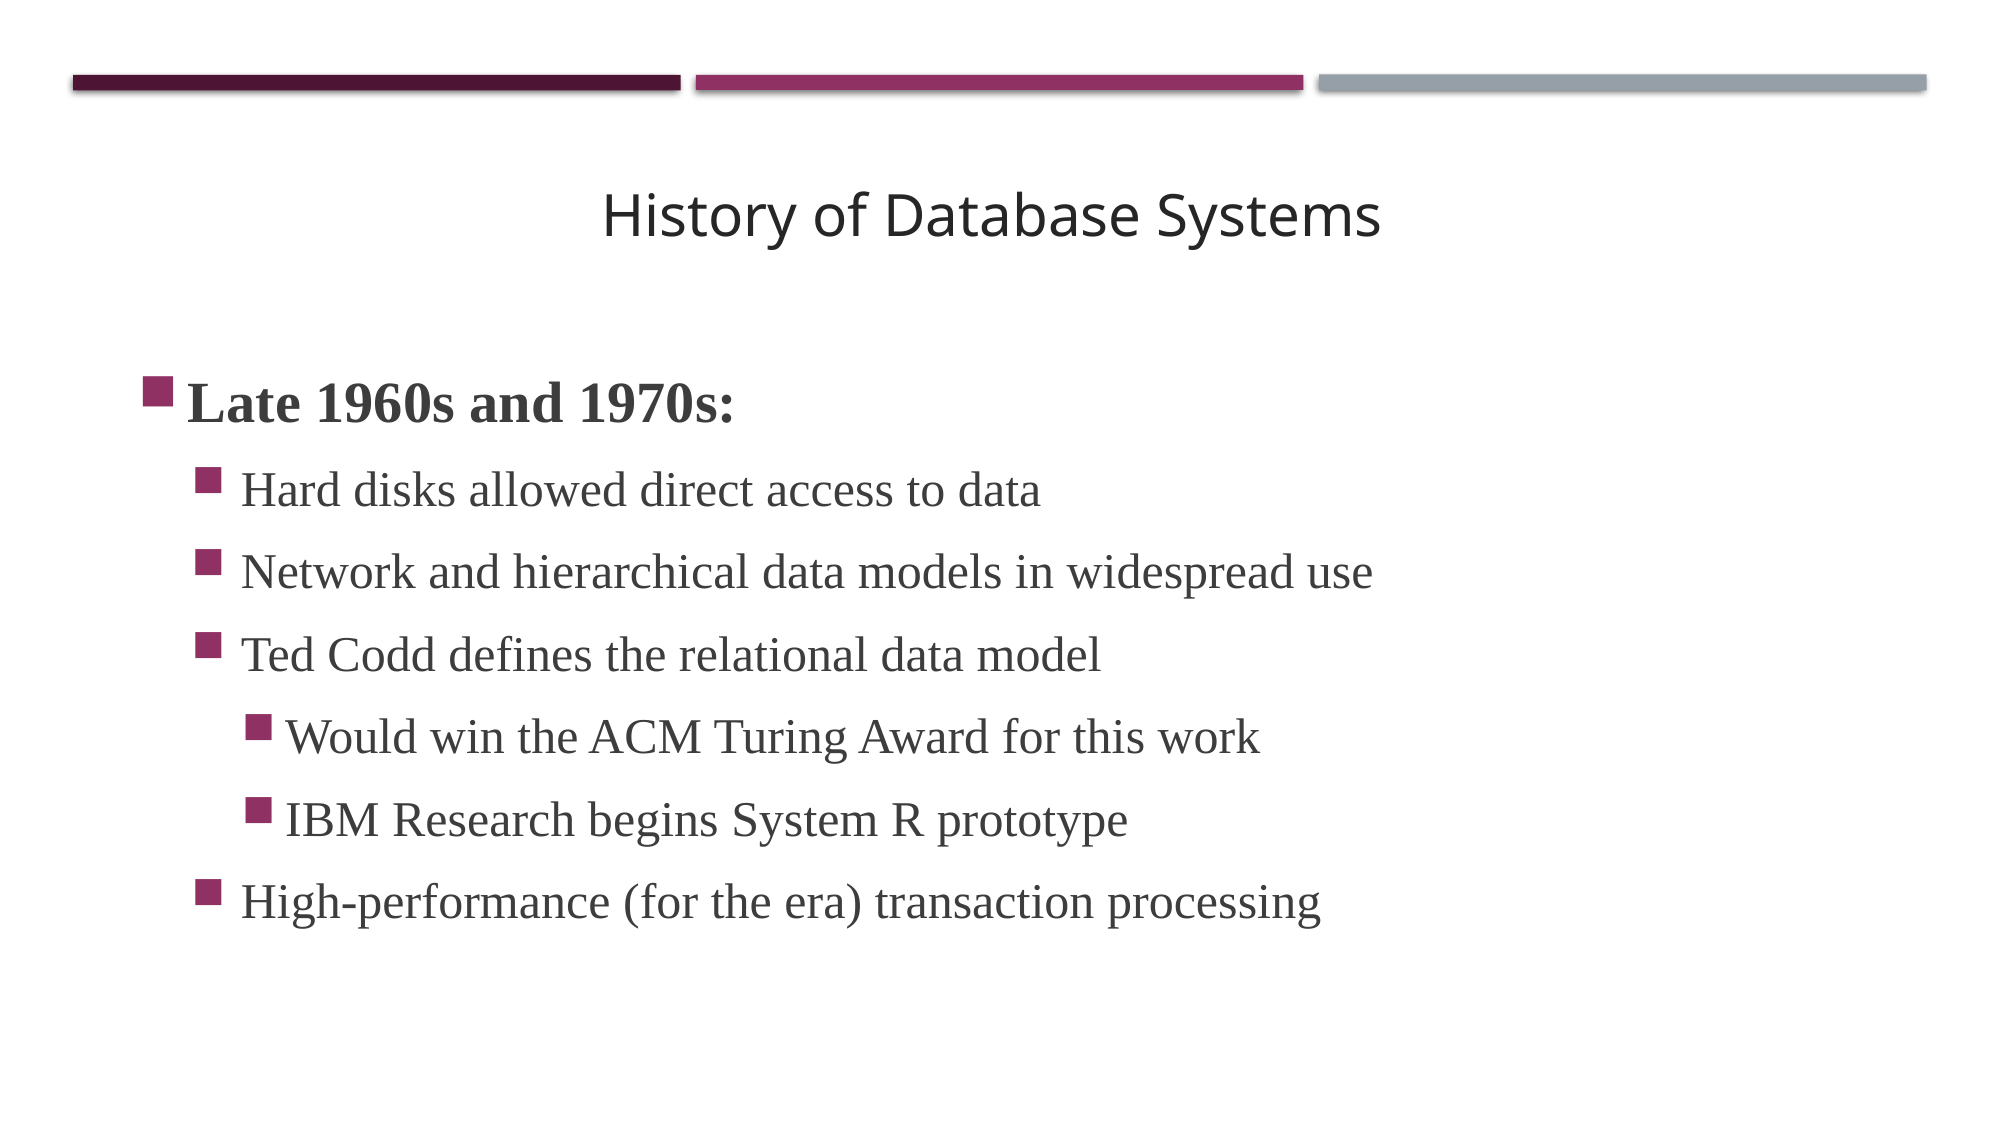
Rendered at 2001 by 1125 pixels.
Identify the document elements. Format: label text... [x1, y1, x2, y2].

text_box History of Database Systems [303, 162, 1682, 298]
text_box Late 1960s and 1970s: Hard disks allowed direct access to data Network and hierarchical data models in widespread use Ted Codd defines the relational data model Would win the ACM Turing Award for this work IBM Research begins System R prototype High-performance (for the era) transaction processing [122, 356, 1862, 1032]
